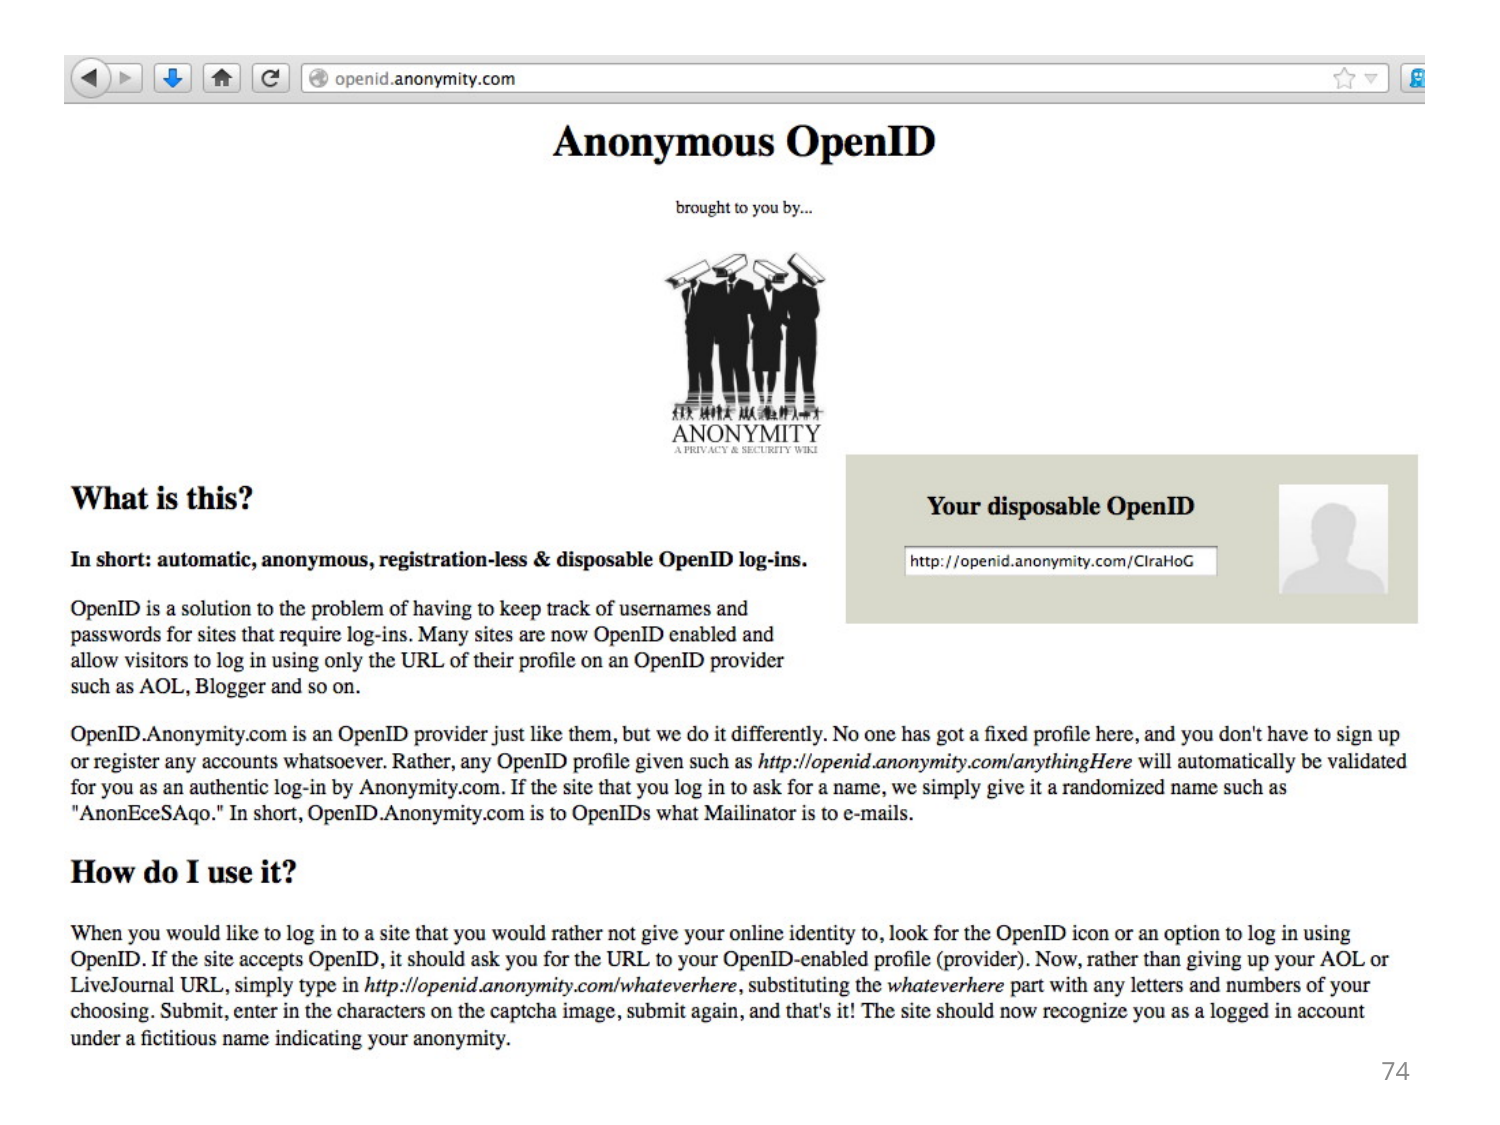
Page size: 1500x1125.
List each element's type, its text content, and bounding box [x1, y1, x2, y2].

picture [63, 55, 1426, 1059]
slide_number 74 [1074, 1065, 1425, 1103]
